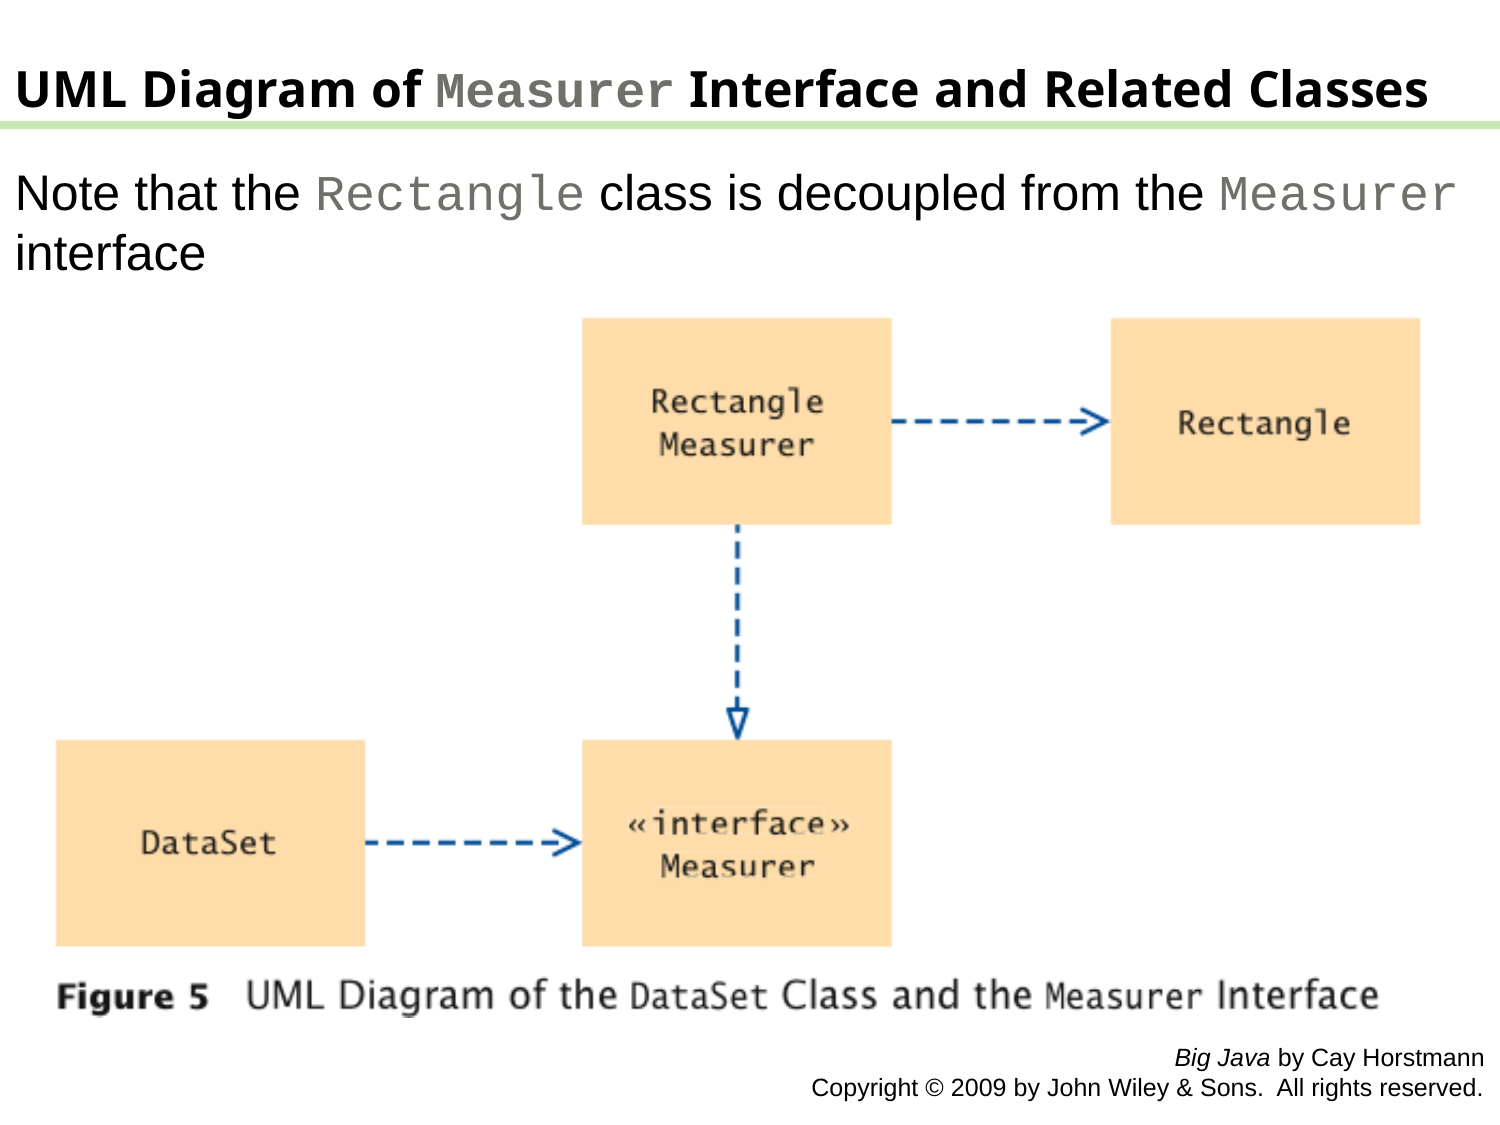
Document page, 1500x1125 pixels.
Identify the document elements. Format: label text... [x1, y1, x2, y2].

text_box Note that the Rectangle class is decoupled from the Measurer interface [0, 152, 1500, 288]
picture [49, 312, 1426, 1018]
text_box UML Diagram of Measurer Interface and Related Classes [0, 49, 1500, 125]
